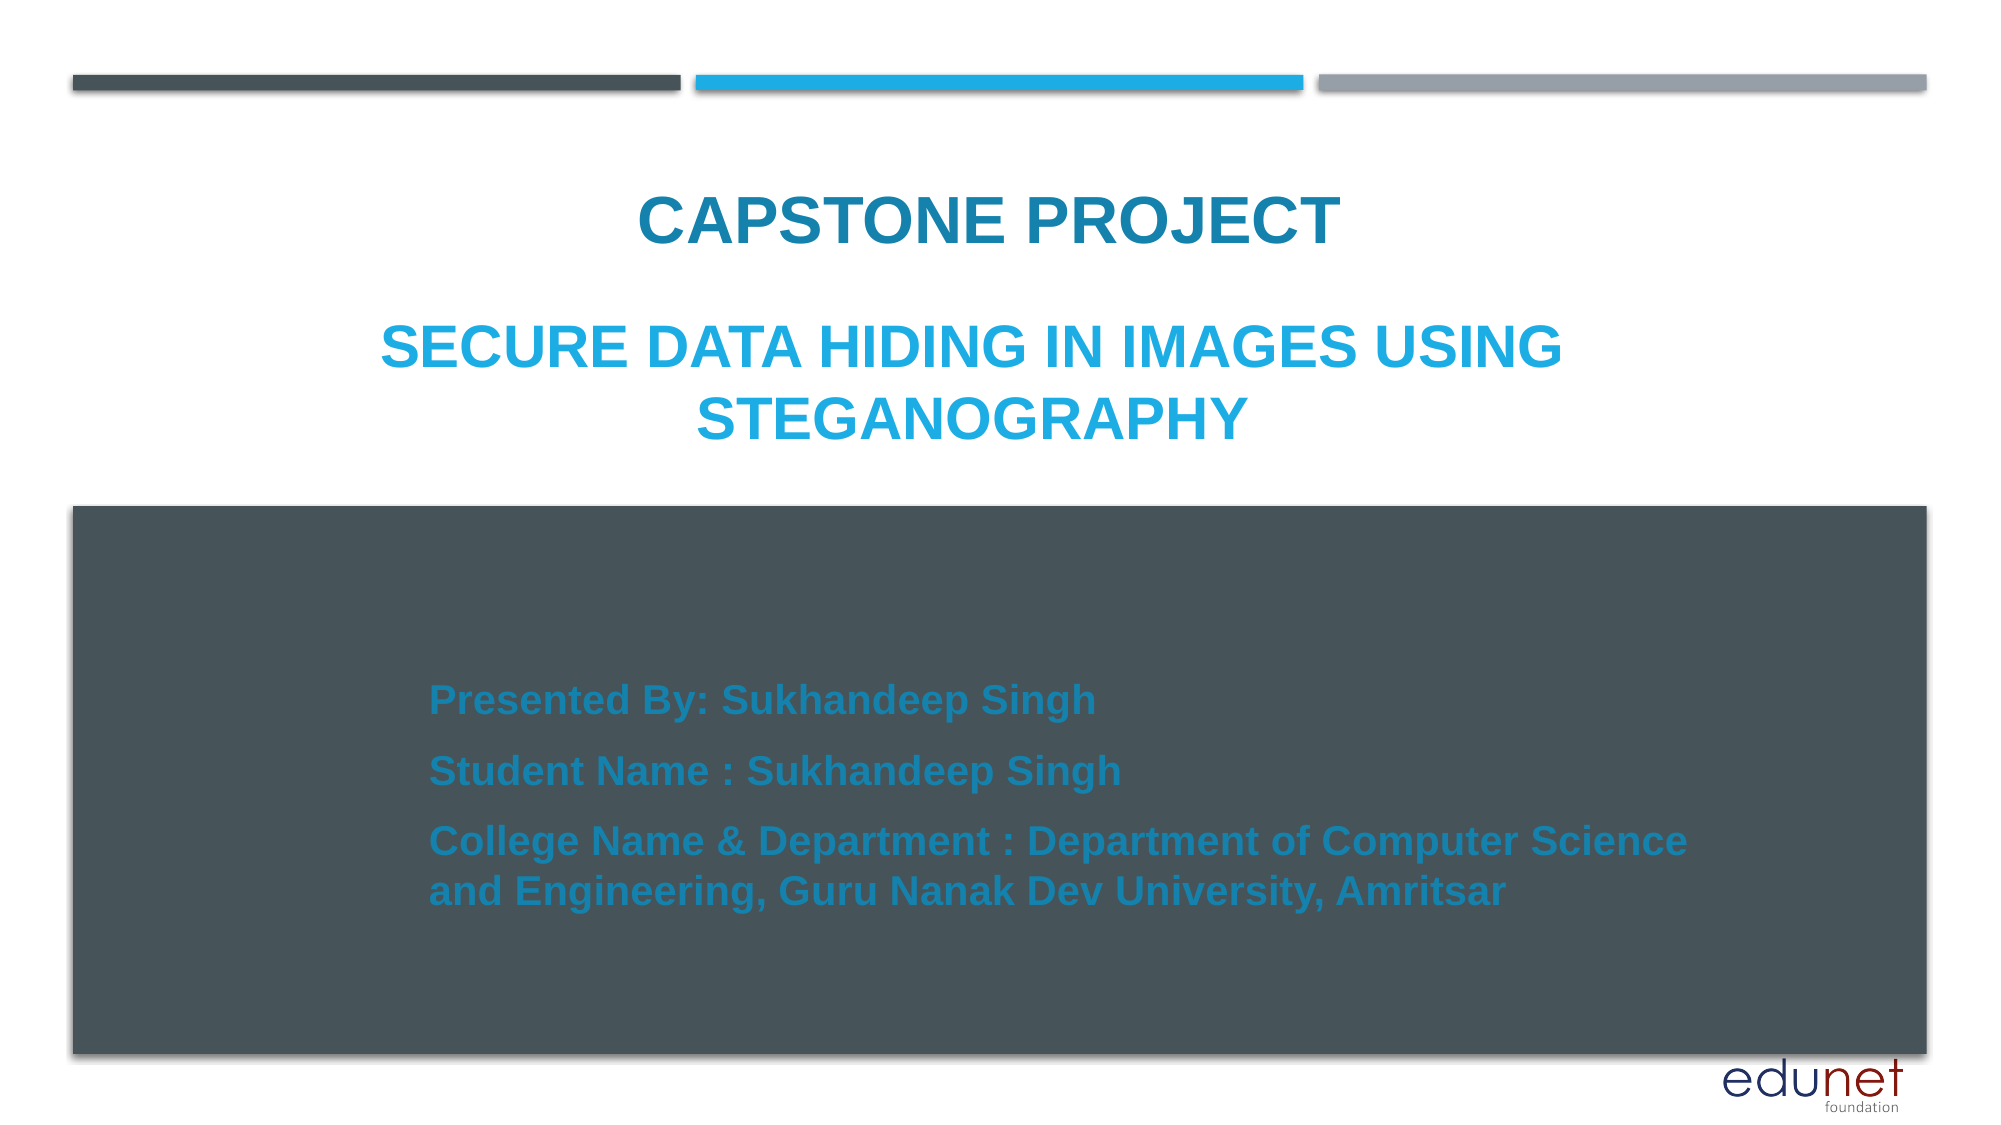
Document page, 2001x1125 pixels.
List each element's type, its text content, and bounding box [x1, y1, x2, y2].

text_box Presented By: Sukhandeep Singh Student Name : Sukhandeep Singh College Name & Department : Department of Computer Science and Engineering, Guru Nanak Dev University, Amritsar [413, 665, 1723, 971]
picture [1719, 1056, 1905, 1116]
text_box CAPSTONE PROJECT [0, 169, 2000, 265]
title Secure data hiding in images using steganography [222, 298, 1723, 460]
